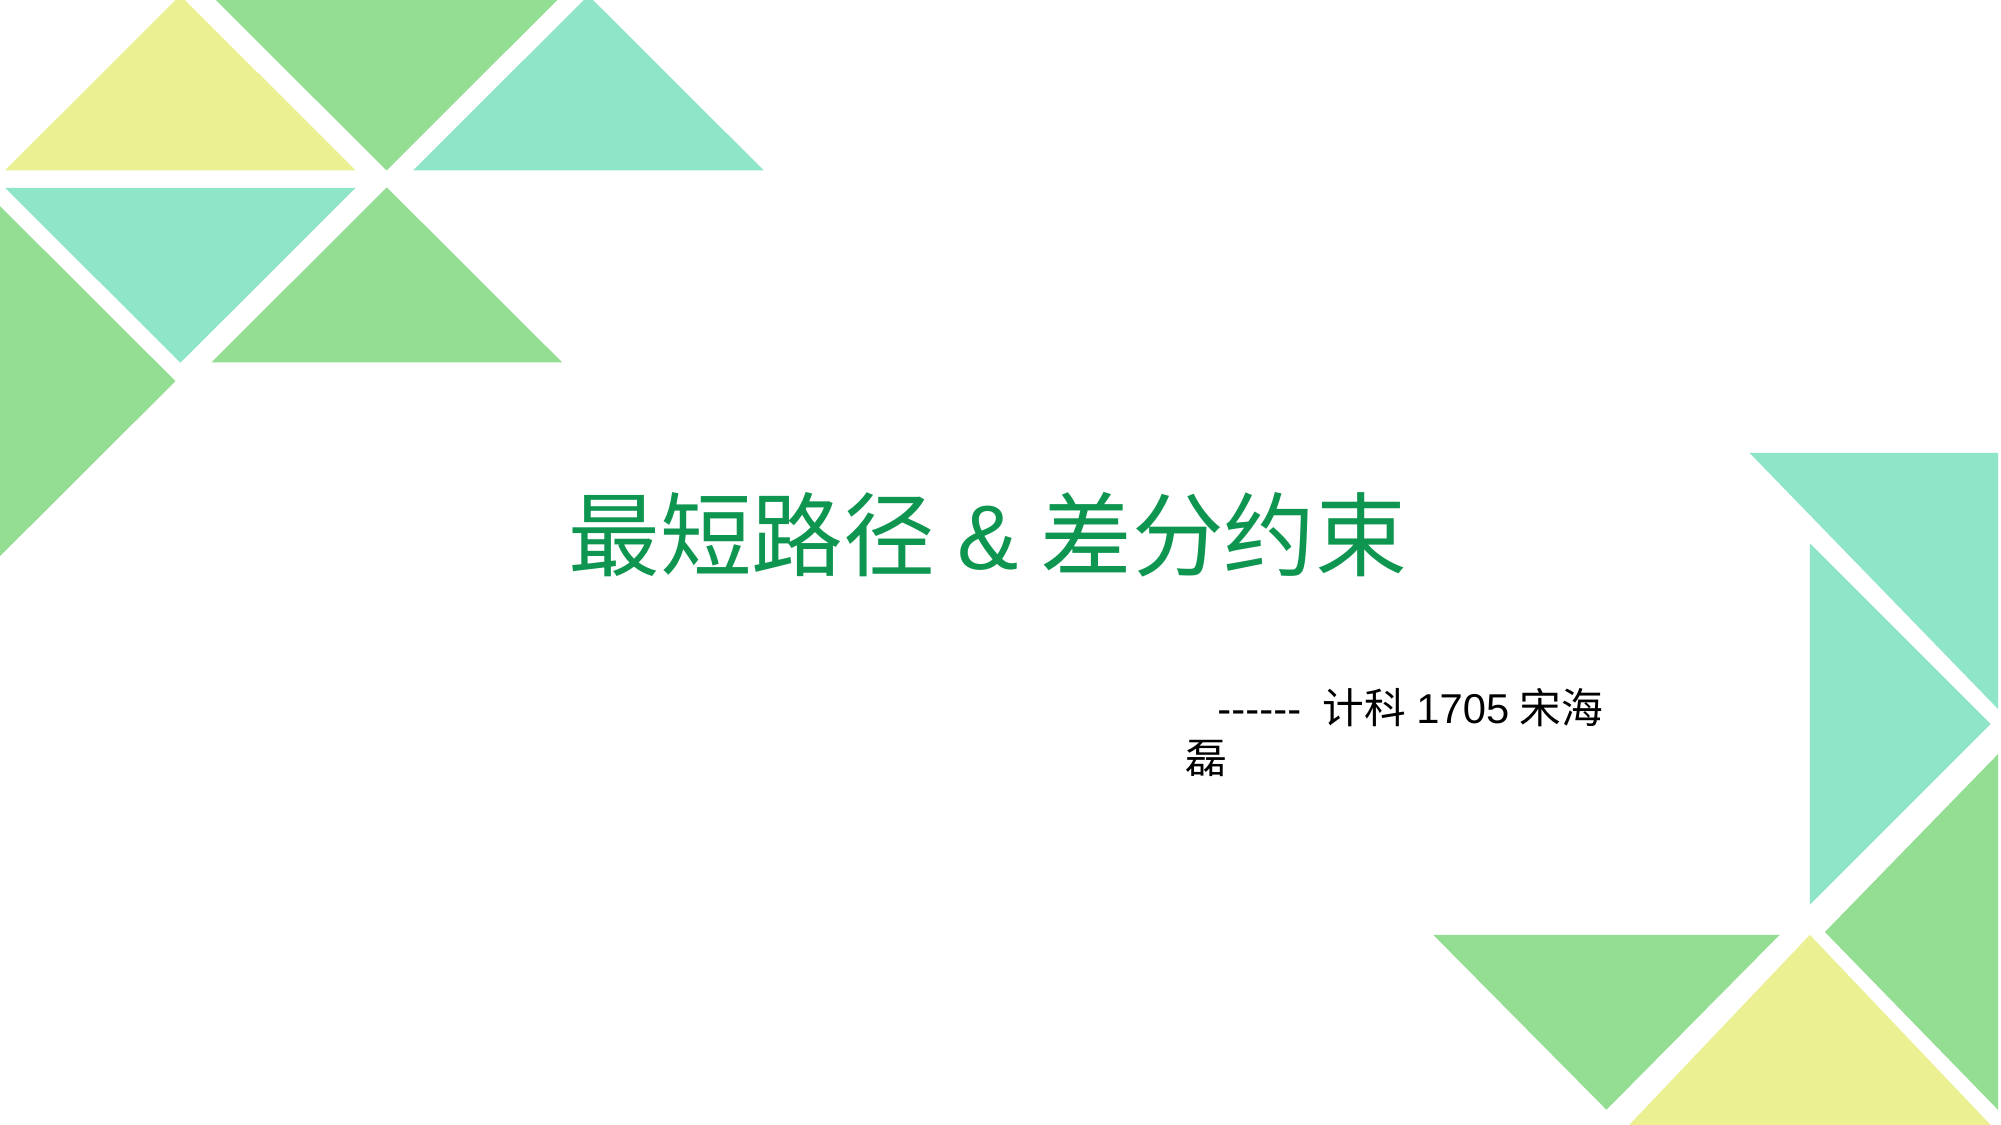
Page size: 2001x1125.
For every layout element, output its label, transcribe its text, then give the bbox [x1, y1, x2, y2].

title 最短路径&差分约束 [259, 467, 1717, 598]
text_box ------ 计科1705宋海磊 [1170, 674, 1641, 790]
